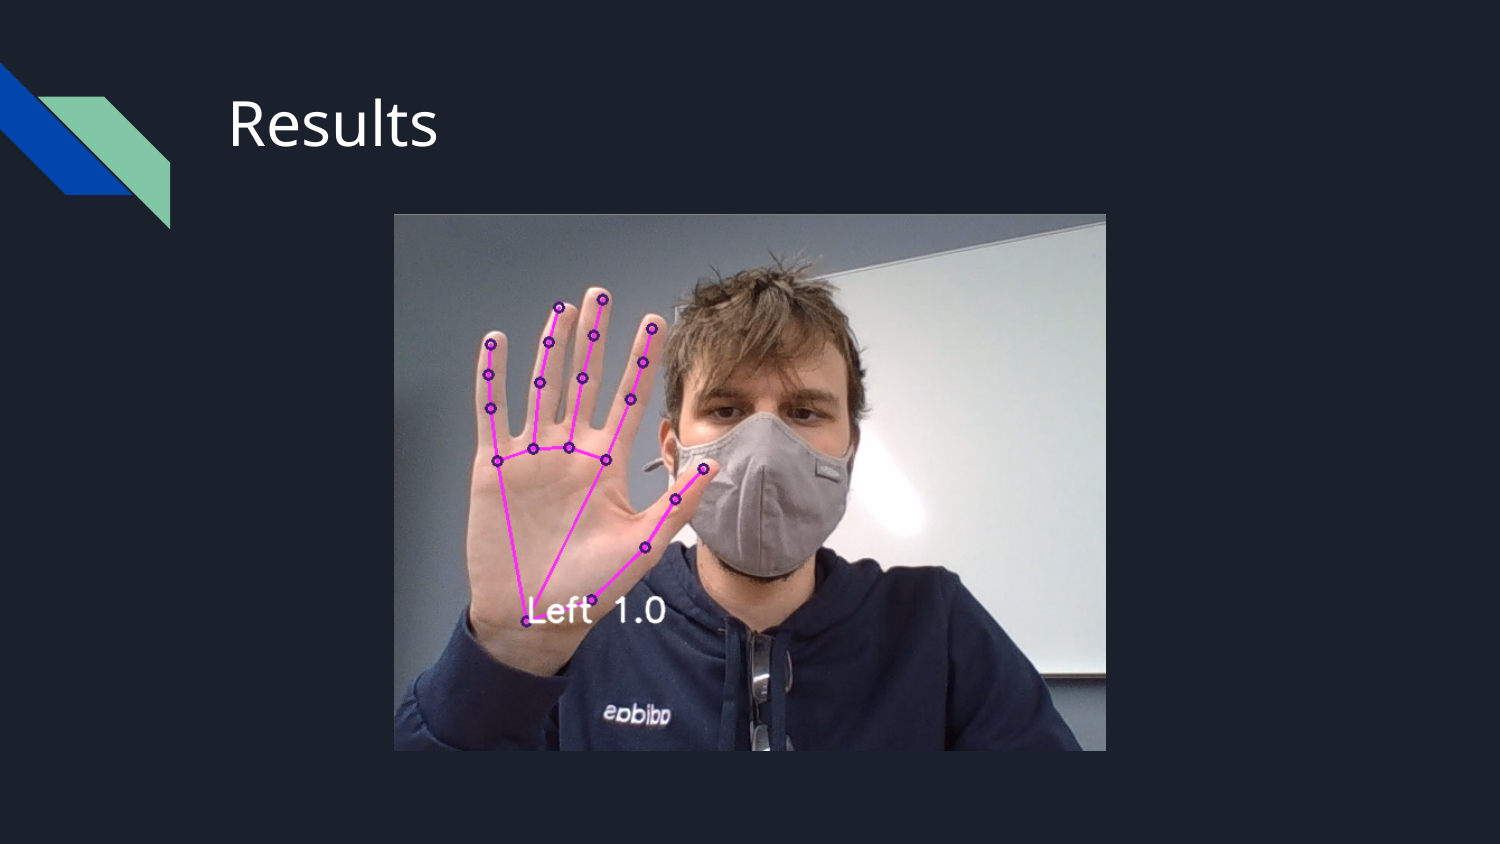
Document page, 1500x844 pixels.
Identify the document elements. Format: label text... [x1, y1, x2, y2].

picture [393, 214, 1106, 751]
title Results [212, 64, 1368, 215]
